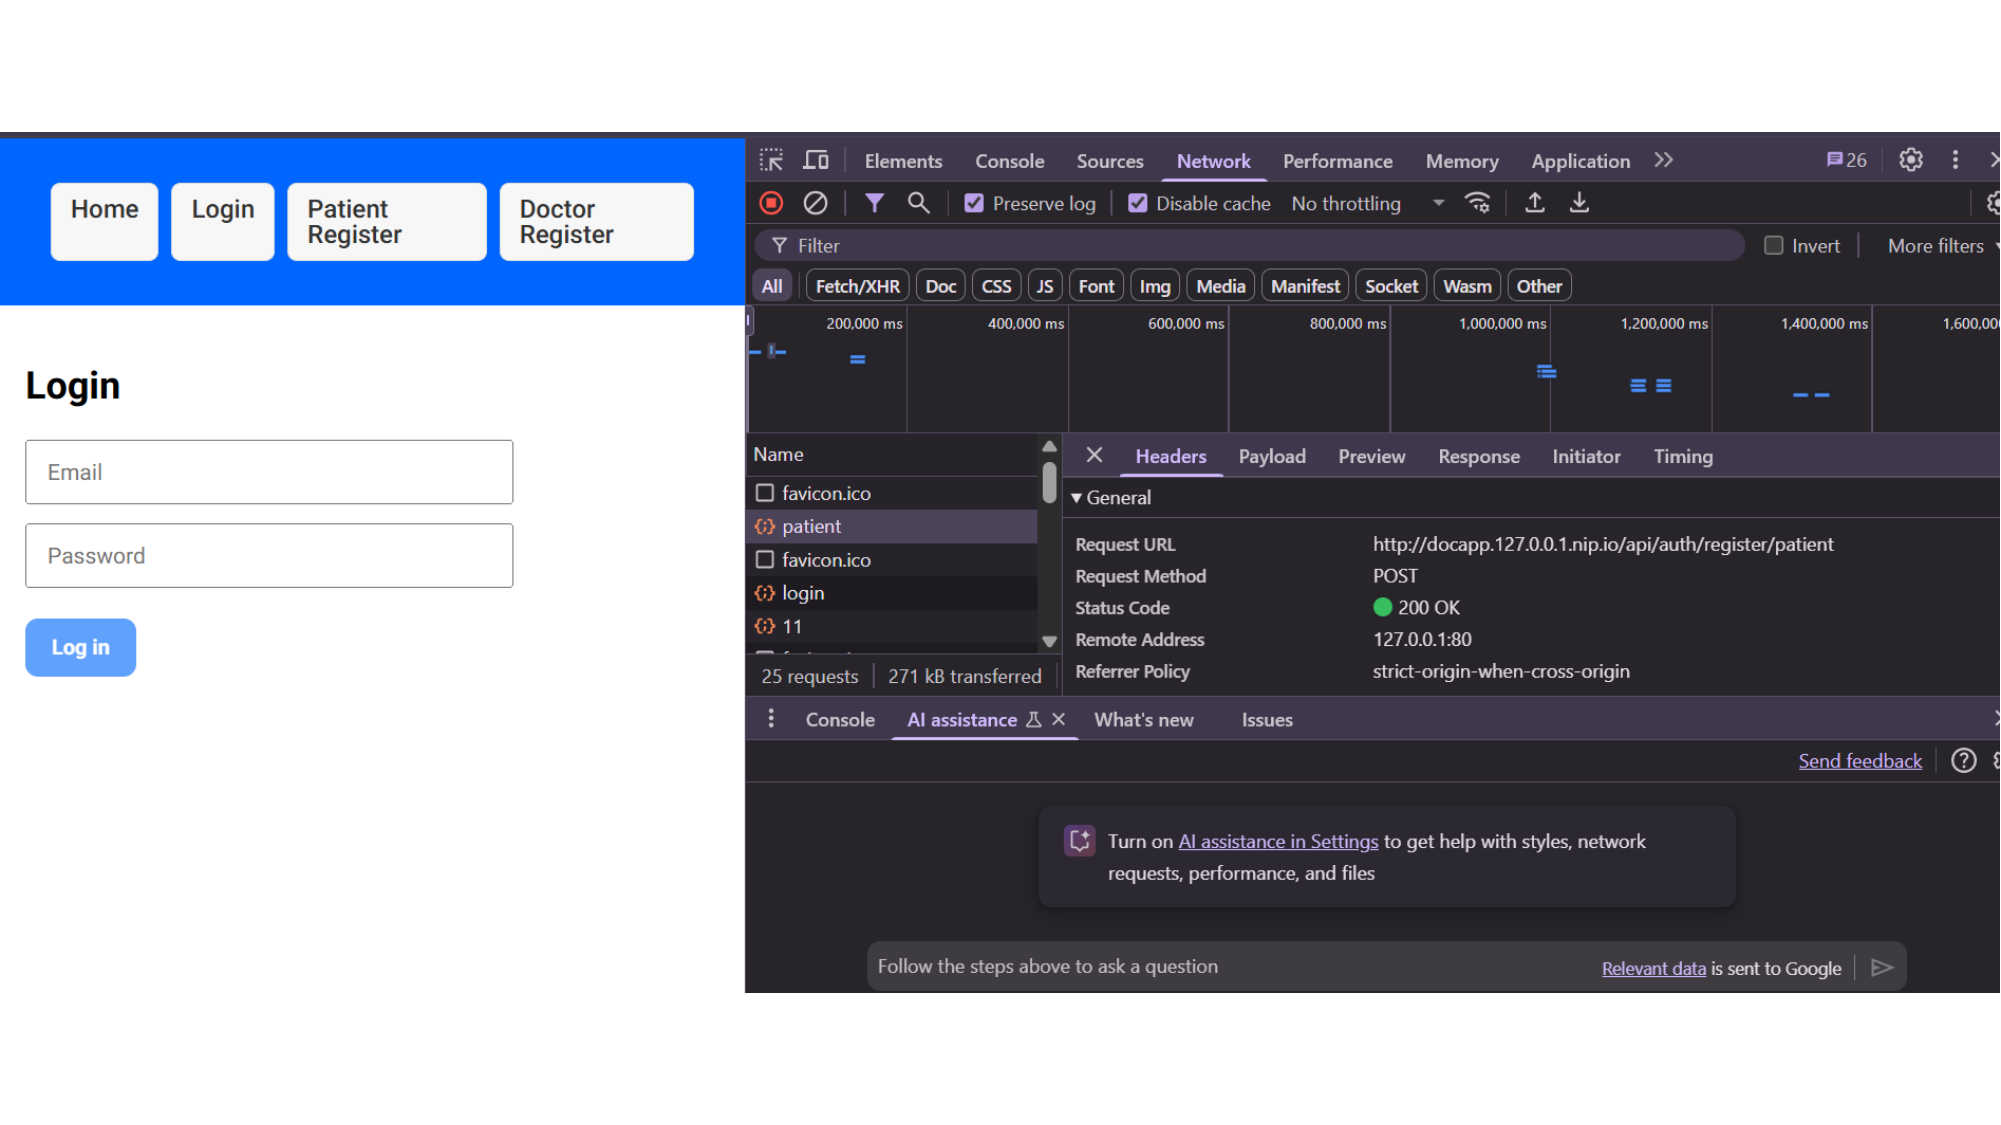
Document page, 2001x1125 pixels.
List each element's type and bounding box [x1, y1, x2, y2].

picture [0, 131, 2000, 994]
